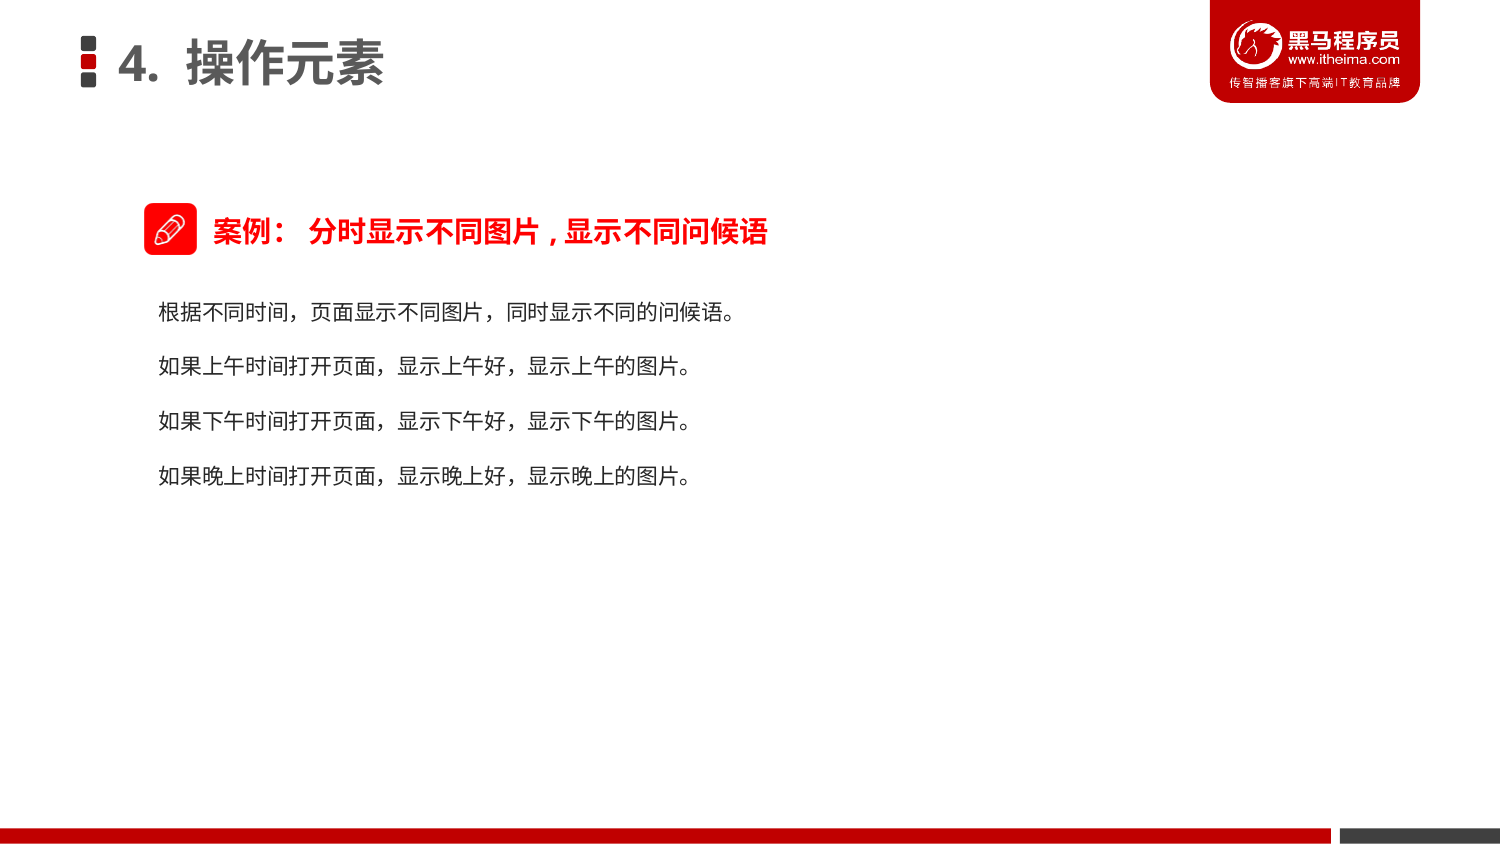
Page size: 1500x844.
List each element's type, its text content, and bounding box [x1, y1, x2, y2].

picture [139, 199, 200, 259]
text_box 案例： 分时显示不同图片,显示不同问候语 [199, 188, 1007, 256]
picture [1211, 11, 1419, 97]
title 4. 操作元素 [103, 0, 1209, 130]
text_box 根据不同时间，页面显示不同图片，同时显示不同的问候语。 如果上午时间打开页面，显示上午好，显示上午的图片。 如果下午时间打开页面，显示下午好，显示下午的图片。 如果晚上时间打开页面，显示晚上好，显示晚上的图片。 [143, 278, 1209, 612]
